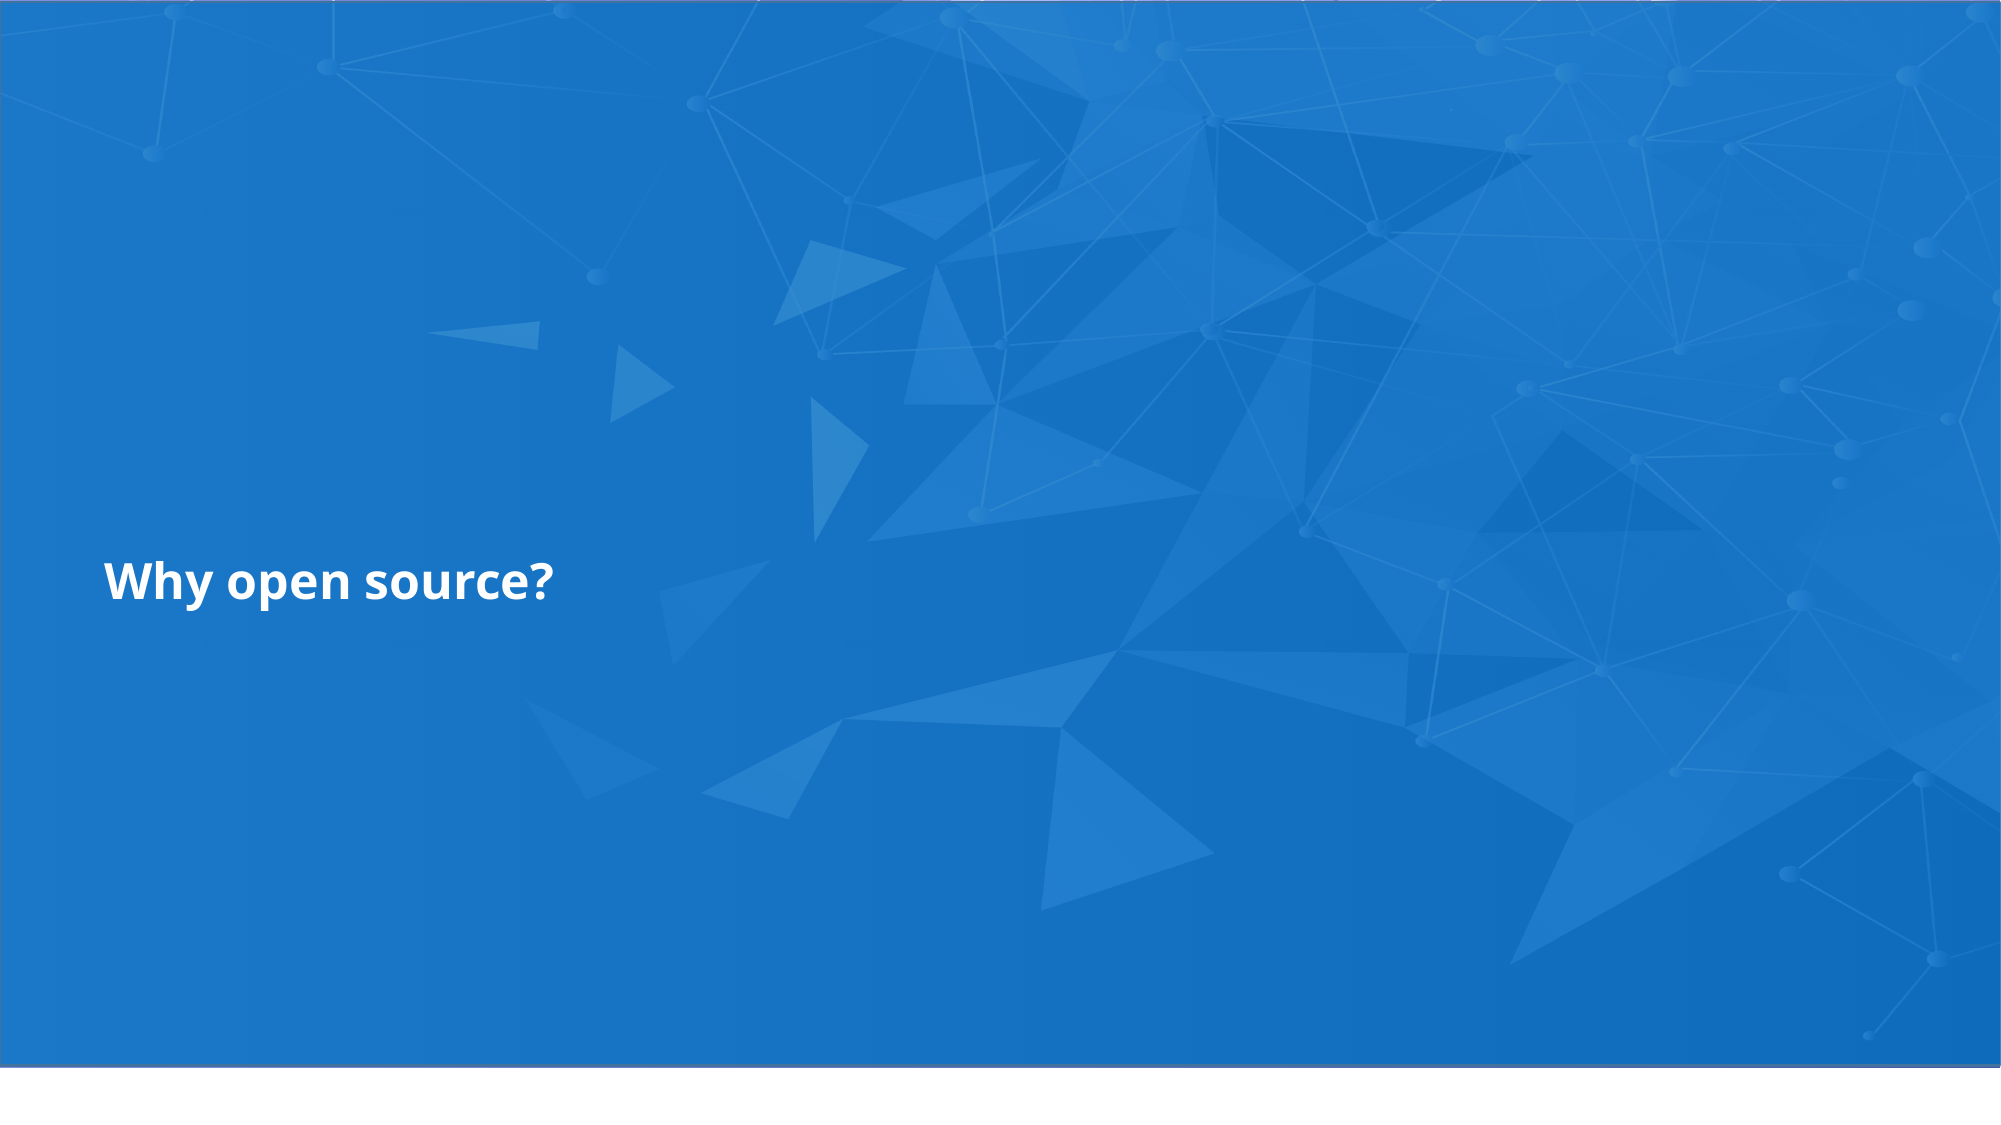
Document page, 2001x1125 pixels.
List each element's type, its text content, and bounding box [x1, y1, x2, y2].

title Why open source? [89, 549, 1198, 703]
